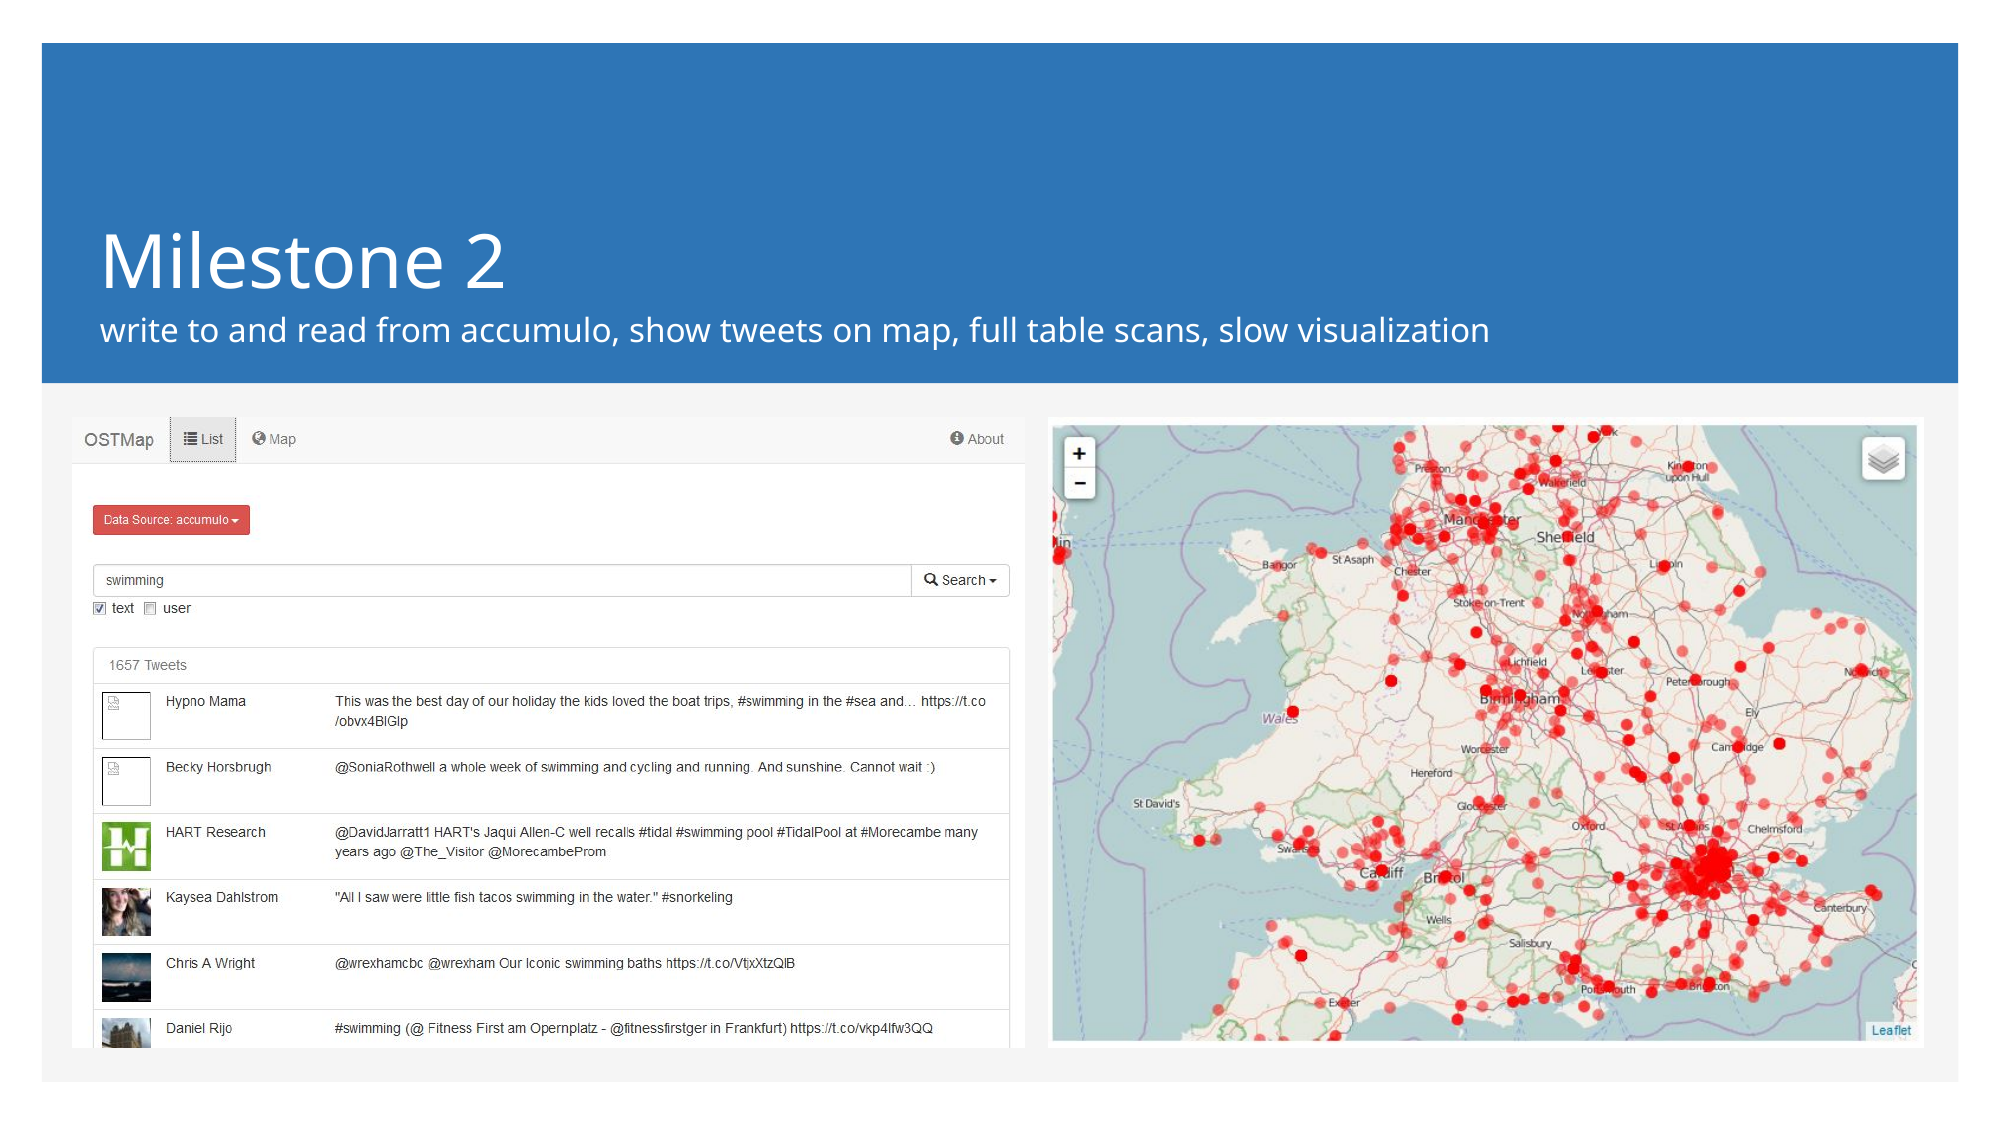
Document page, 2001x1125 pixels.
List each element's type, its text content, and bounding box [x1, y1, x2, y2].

picture [1048, 417, 1924, 1049]
picture [72, 417, 1025, 1049]
list Milestone 2 write to and read from accumulo, show tweets on map, full table scans, slow visualization [84, 119, 1915, 358]
